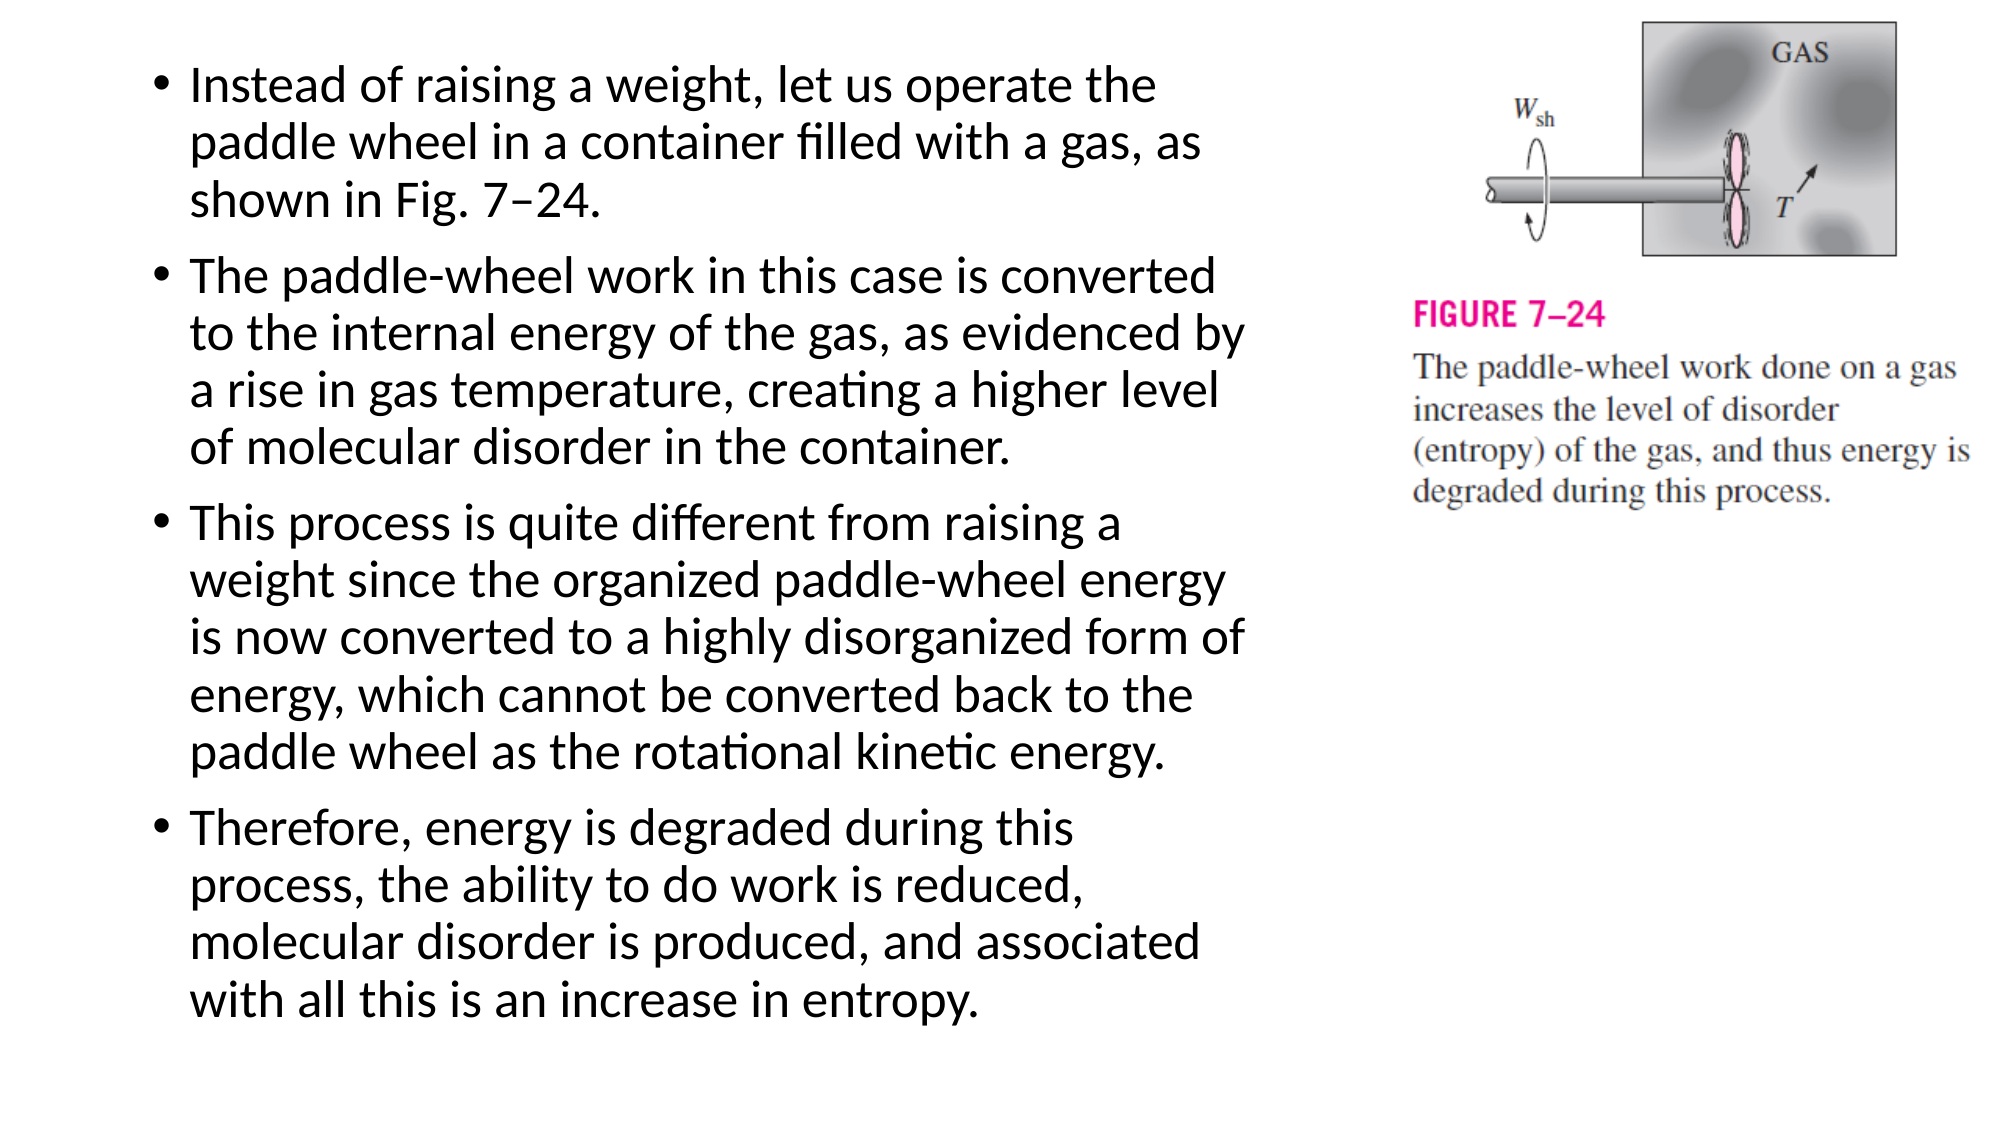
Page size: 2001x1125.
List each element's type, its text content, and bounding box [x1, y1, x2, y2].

list Instead of raising a weight, let us operate the paddle wheel in a container filled with a gas, as shown in Fig. 7–24. The paddle-wheel work in this case is converted to the internal energy of the gas, as evidenced by a rise in gas temperature, creating a higher level of molecular disorder in the container. This process is quite different from raising a weight since the organized paddle-wheel energy is now converted to a highly disorganized form of energy, which cannot be converted back to the paddle wheel as the rotational kinetic energy. Therefore, energy is degraded during this process, the ability to do work is reduced, molecular disorder is produced, and associated with all this is an increase in entropy. [137, 49, 1262, 1125]
picture [1324, 14, 1980, 526]
